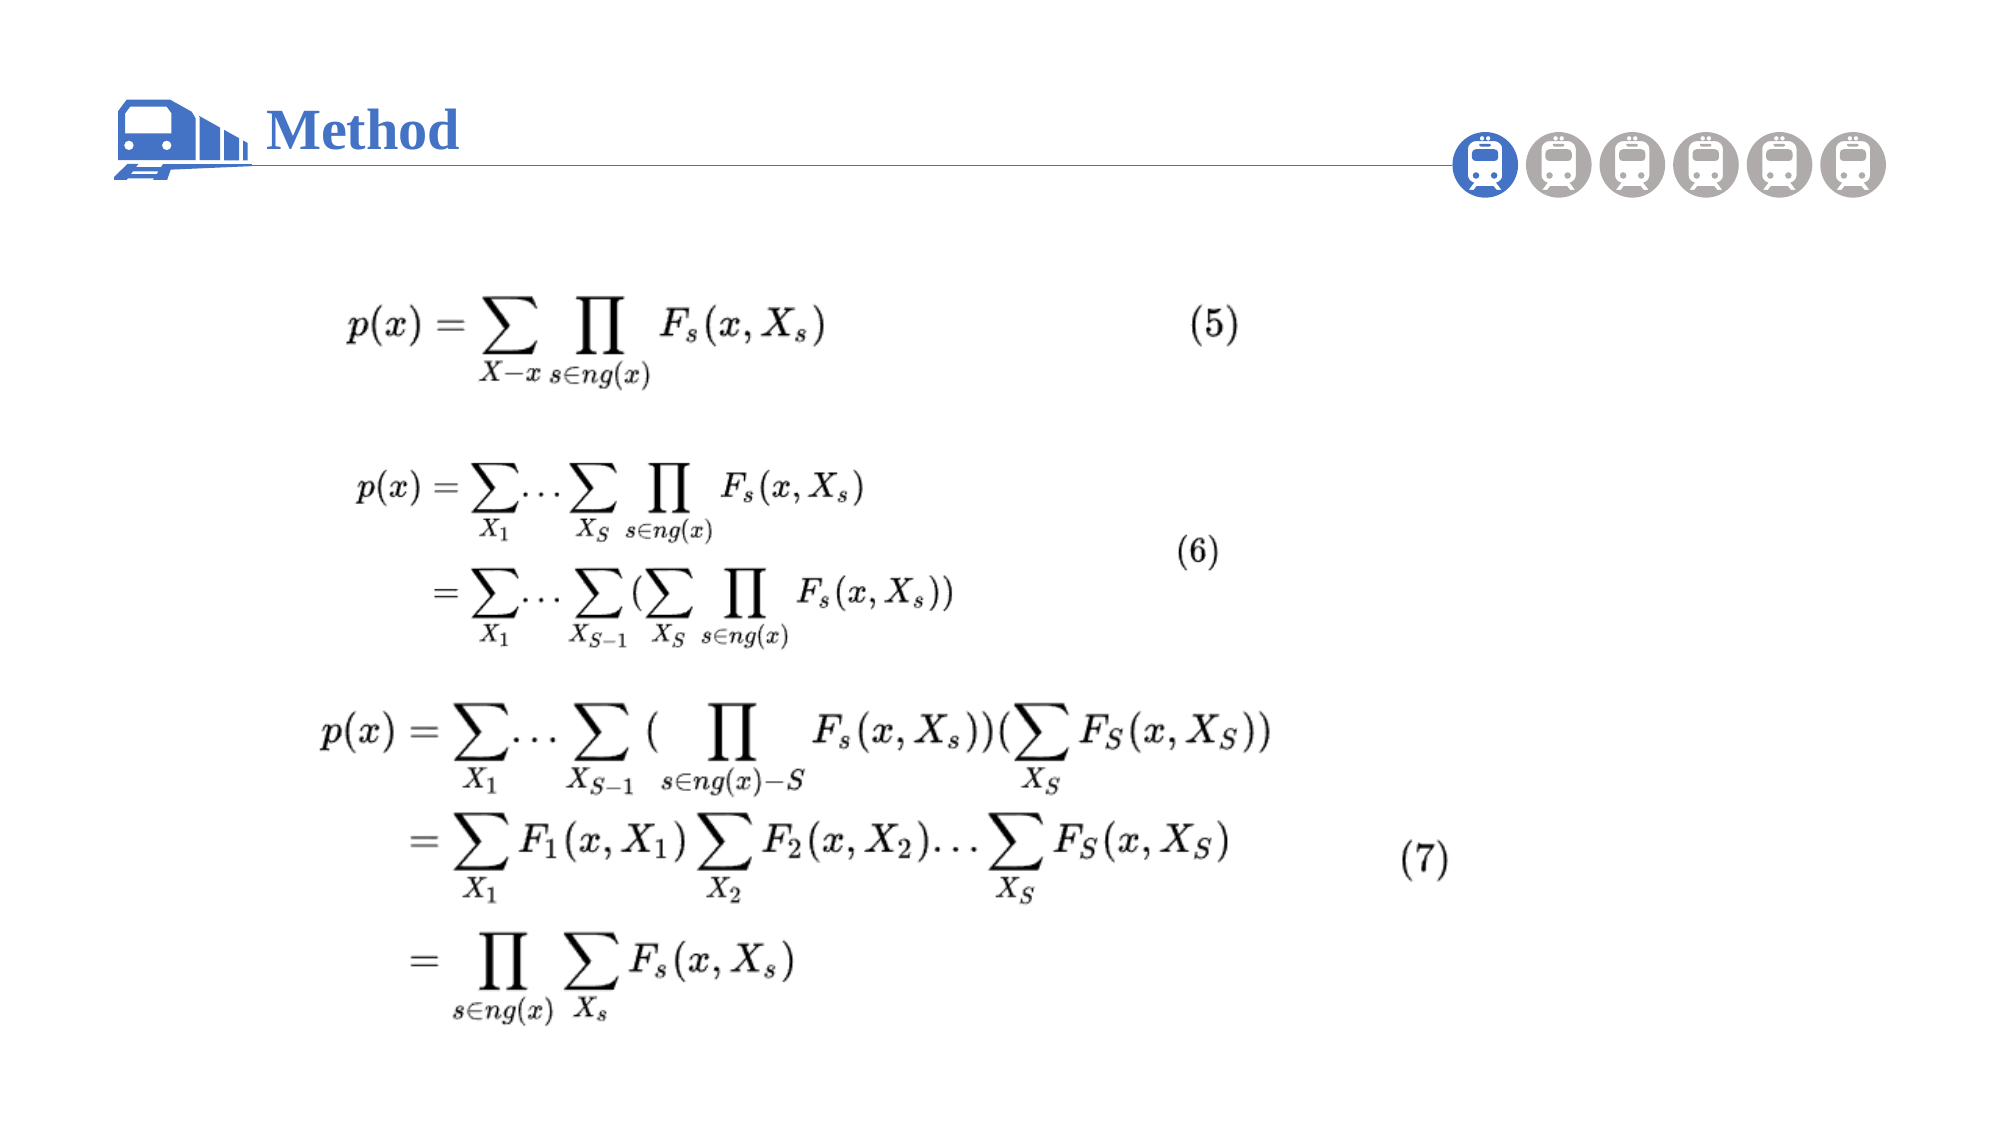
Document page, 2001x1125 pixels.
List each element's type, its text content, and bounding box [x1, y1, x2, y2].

picture [278, 686, 1481, 1037]
list Method [266, 98, 790, 163]
picture [278, 237, 1263, 676]
